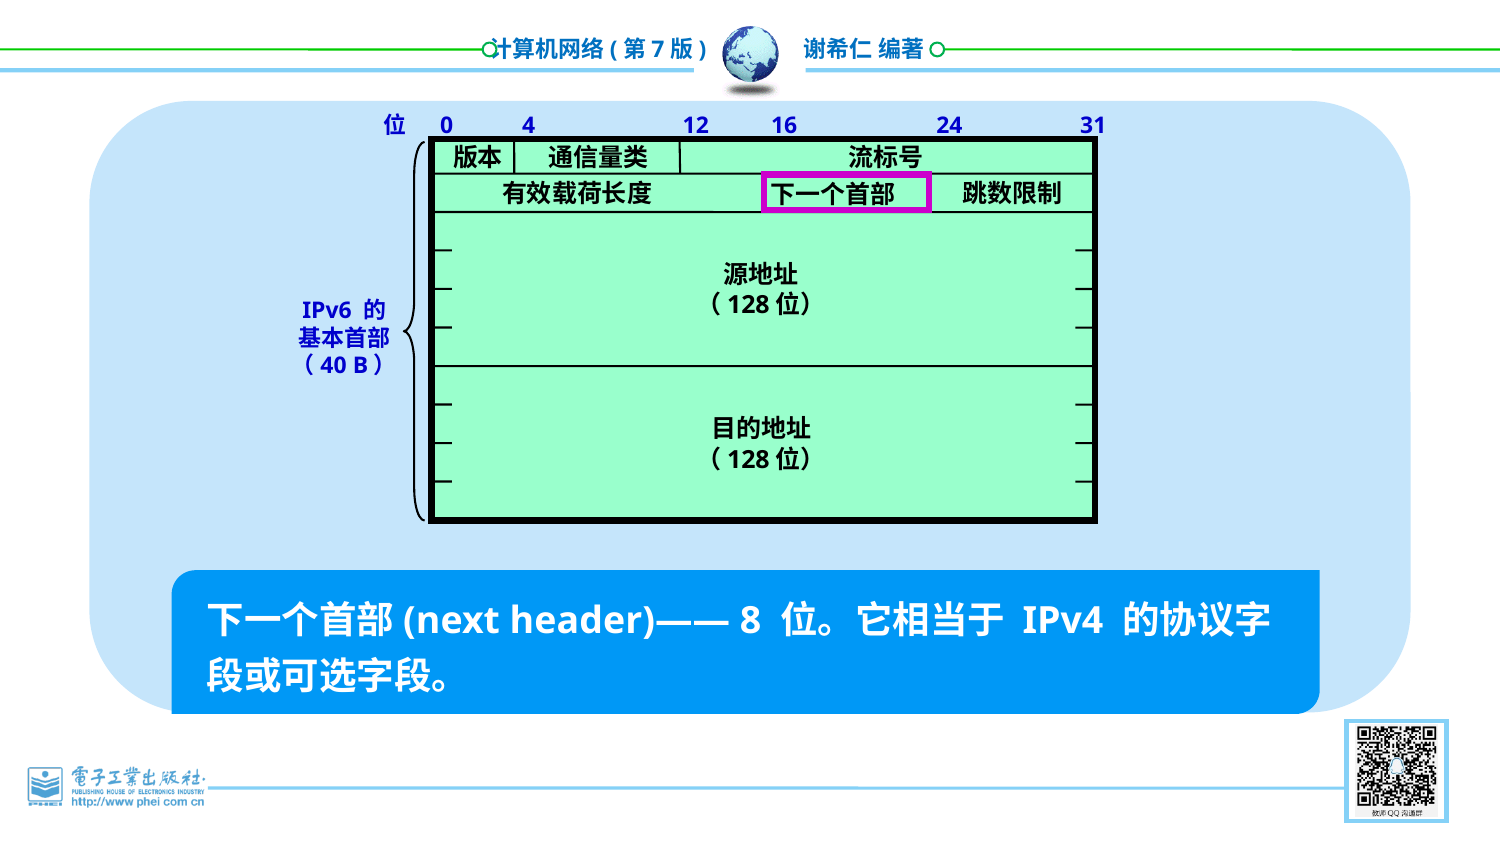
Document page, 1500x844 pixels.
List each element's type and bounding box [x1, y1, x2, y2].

picture [23, 764, 208, 809]
picture [720, 24, 780, 98]
picture [1355, 724, 1438, 817]
text_box [87, 98, 1413, 717]
